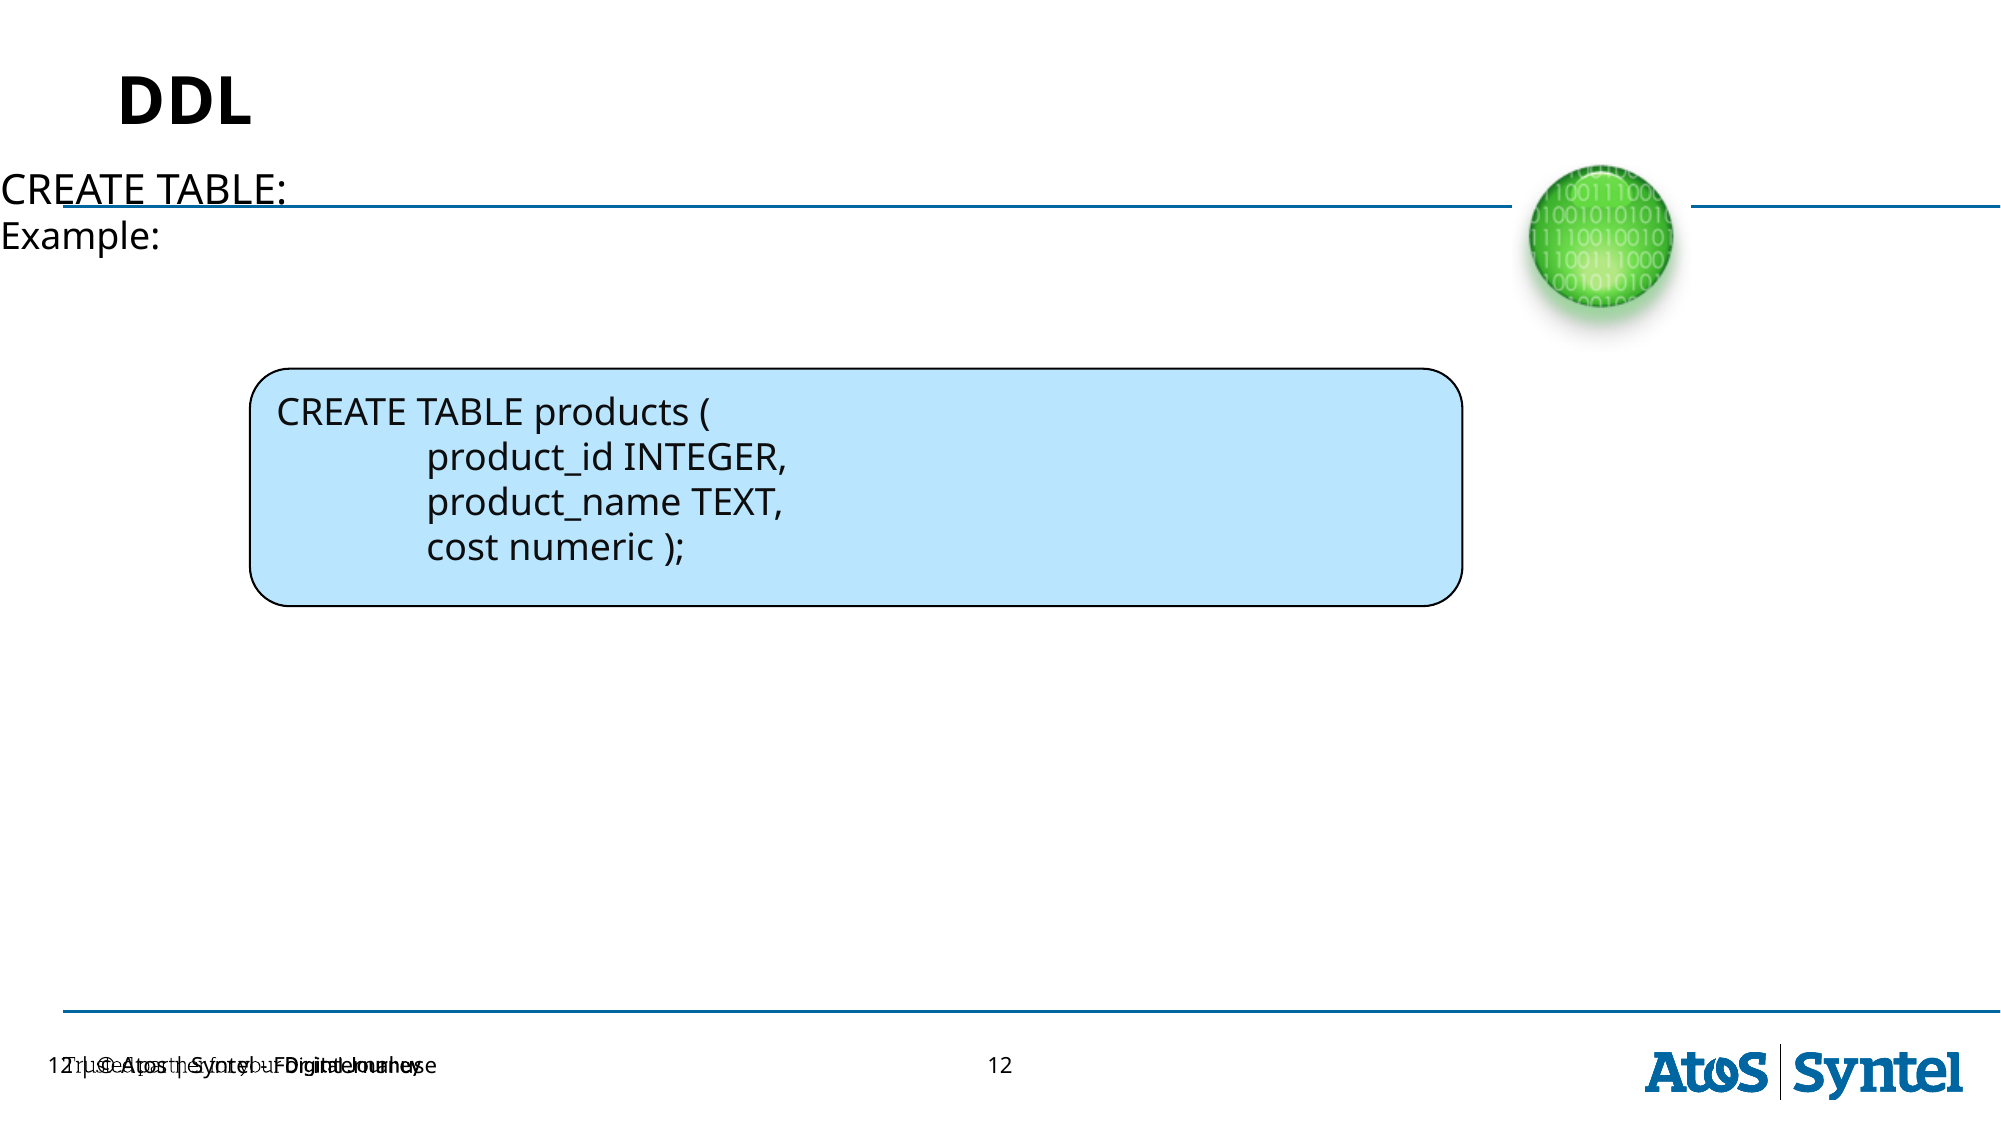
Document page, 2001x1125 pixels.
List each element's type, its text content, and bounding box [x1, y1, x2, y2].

text_box CREATE TABLE products ( product_id INTEGER, product_name TEXT, cost numeric ); [1421, 368, 1463, 607]
picture [1512, 162, 1691, 352]
title DDL [116, 50, 1917, 150]
list CREATE TABLE: Example: [0, 162, 1421, 1050]
